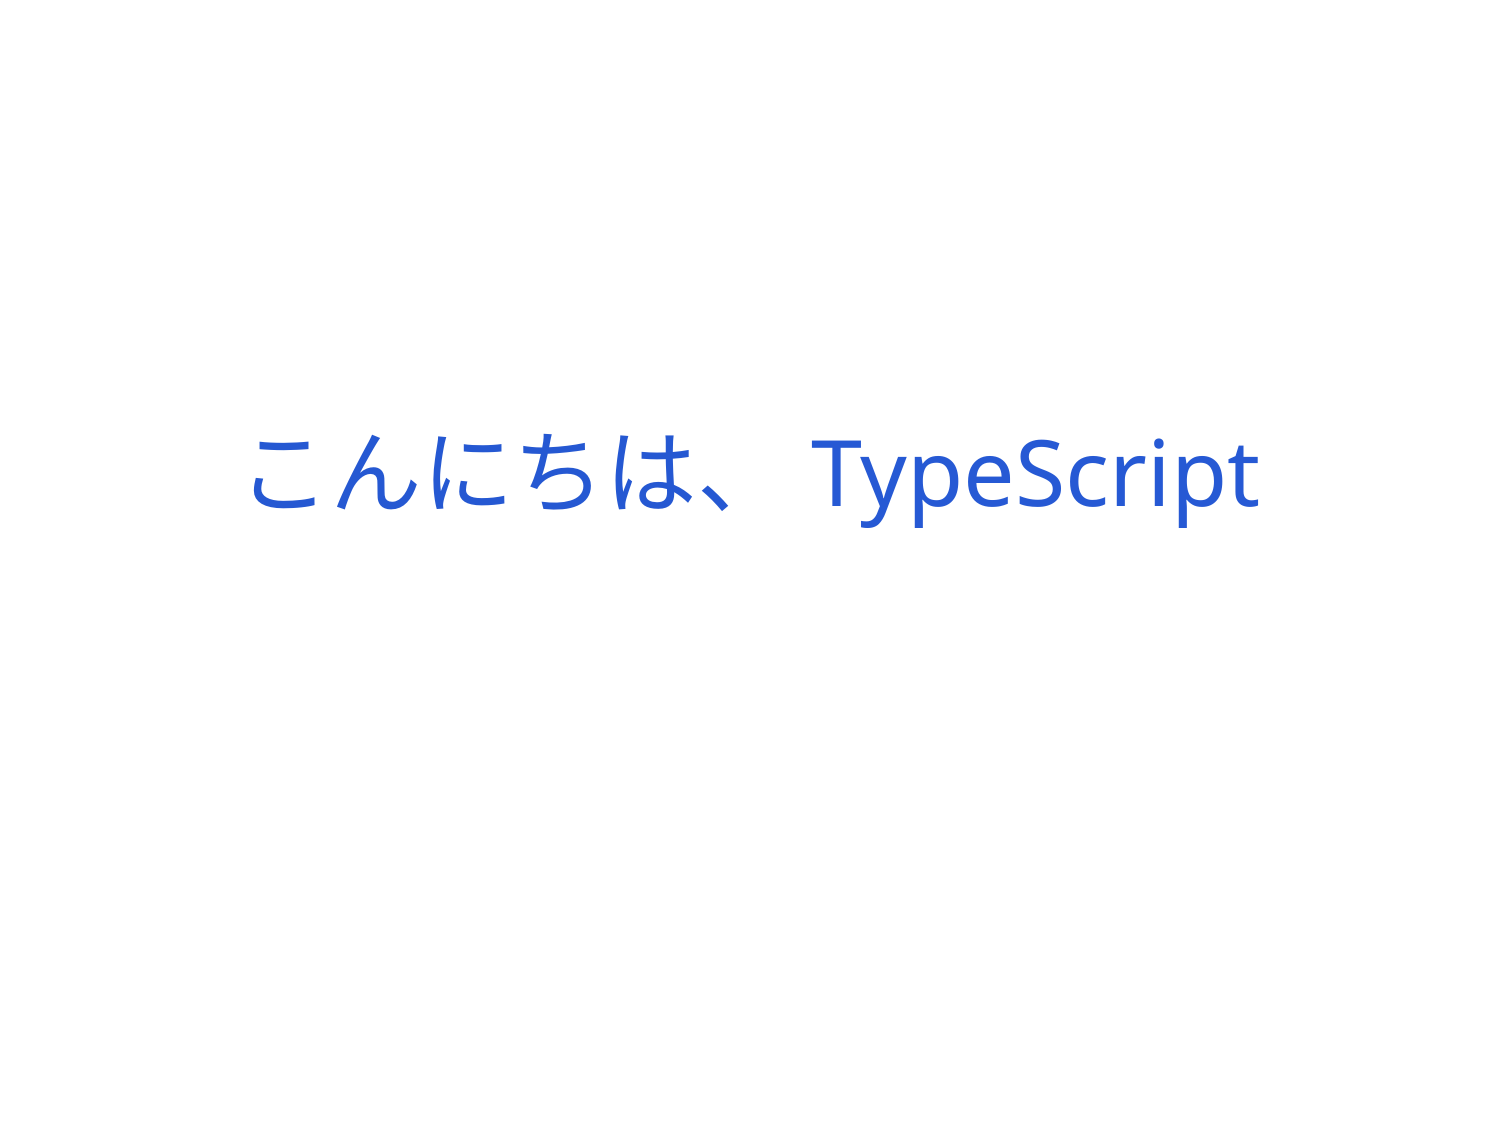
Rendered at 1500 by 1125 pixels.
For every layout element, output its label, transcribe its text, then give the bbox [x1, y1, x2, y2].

title こんにちは、TypeScript [112, 349, 1388, 591]
